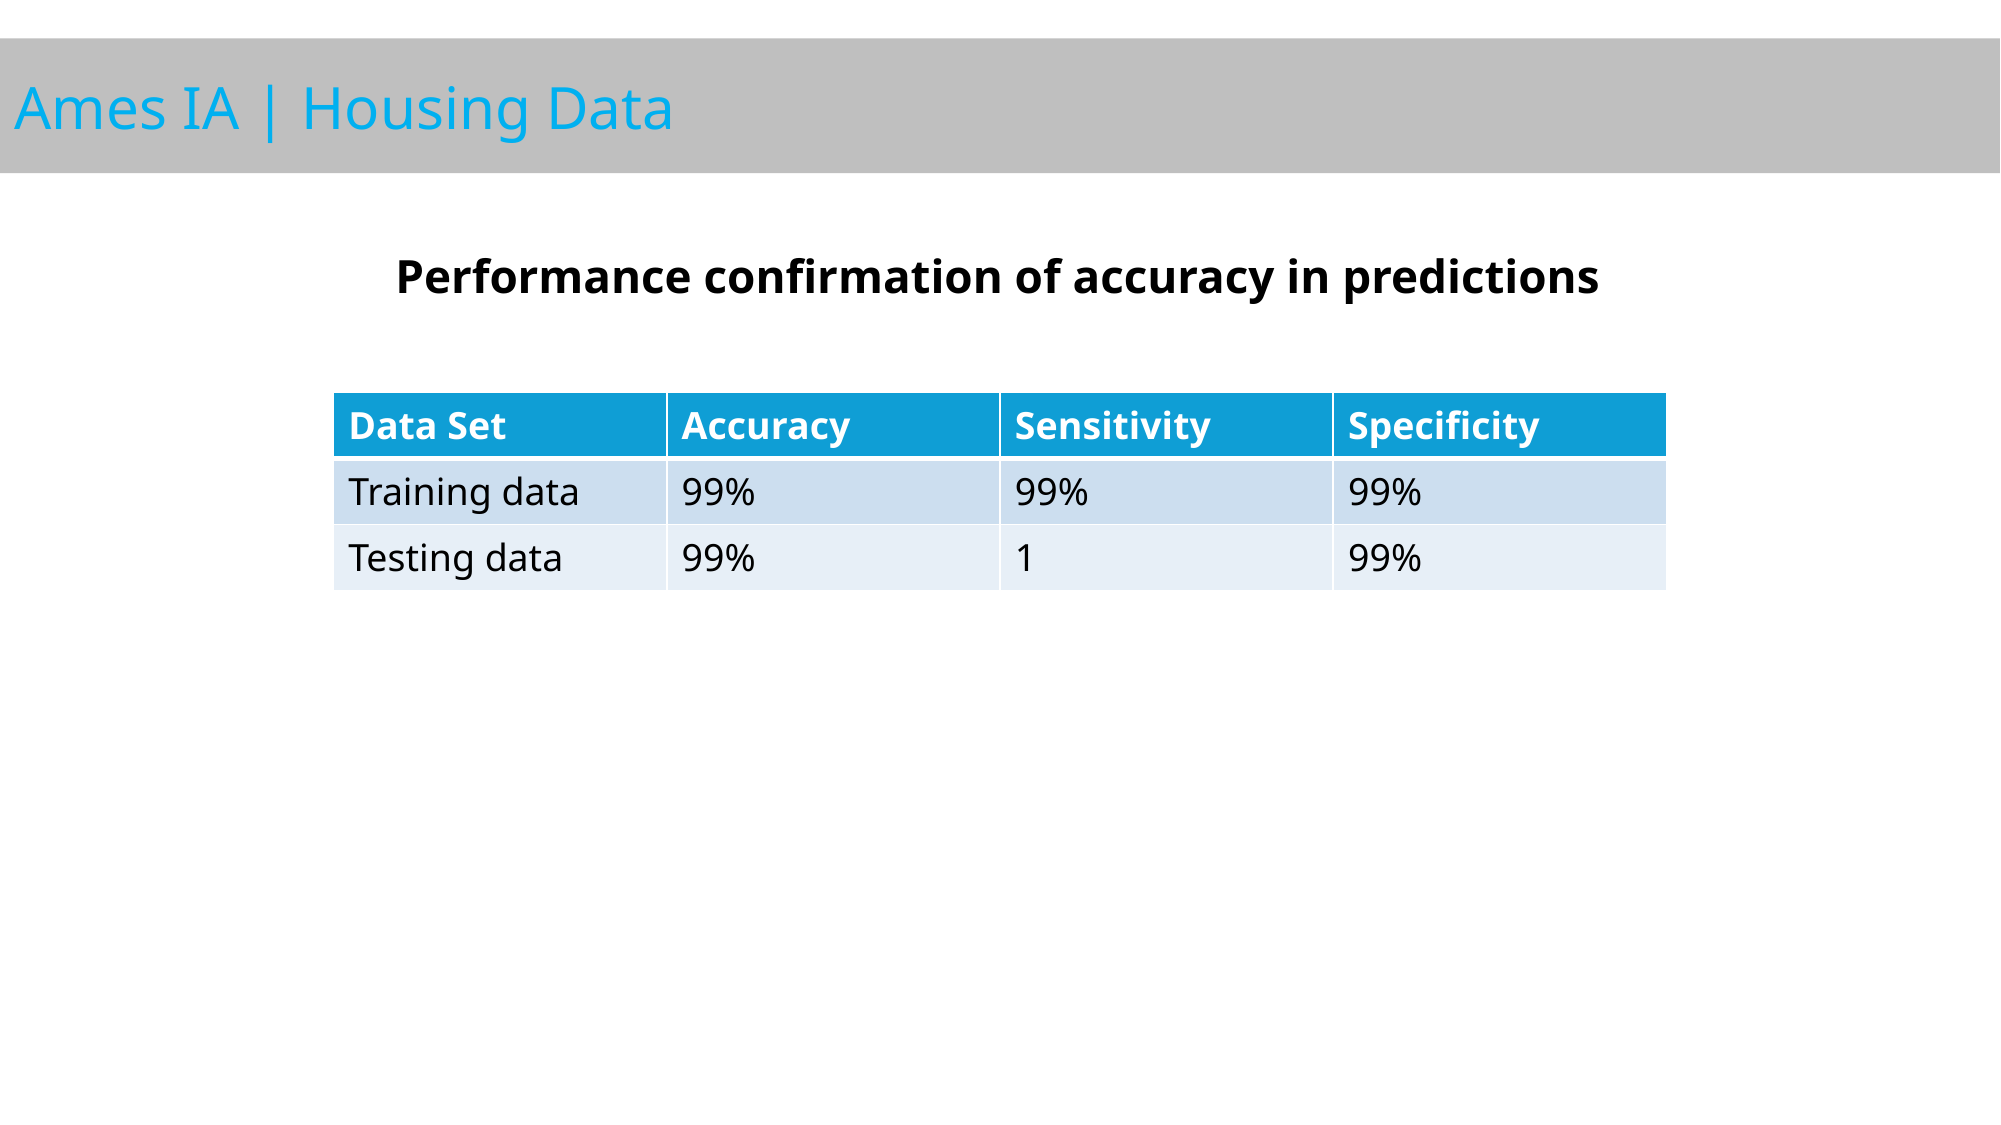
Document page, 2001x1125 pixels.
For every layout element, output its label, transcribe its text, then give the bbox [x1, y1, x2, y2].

table_cell 99% [668, 525, 999, 590]
table_cell 99% [1334, 461, 1666, 524]
table_cell Testing data [334, 525, 666, 590]
title Performance confirmation of accuracy in predictions [0, 238, 2000, 312]
text_box Ames IA | Housing Data [0, 38, 2000, 174]
table_cell 99% [1334, 525, 1666, 590]
table_cell 99% [668, 461, 999, 524]
table_header Specificity [1334, 393, 1666, 456]
table_header Data Set [334, 393, 666, 456]
table_cell 1 [1001, 525, 1332, 590]
table_cell Training data [334, 461, 666, 524]
table_header Sensitivity [1001, 393, 1332, 456]
table_header Accuracy [668, 393, 999, 456]
table_cell 99% [1001, 461, 1332, 524]
